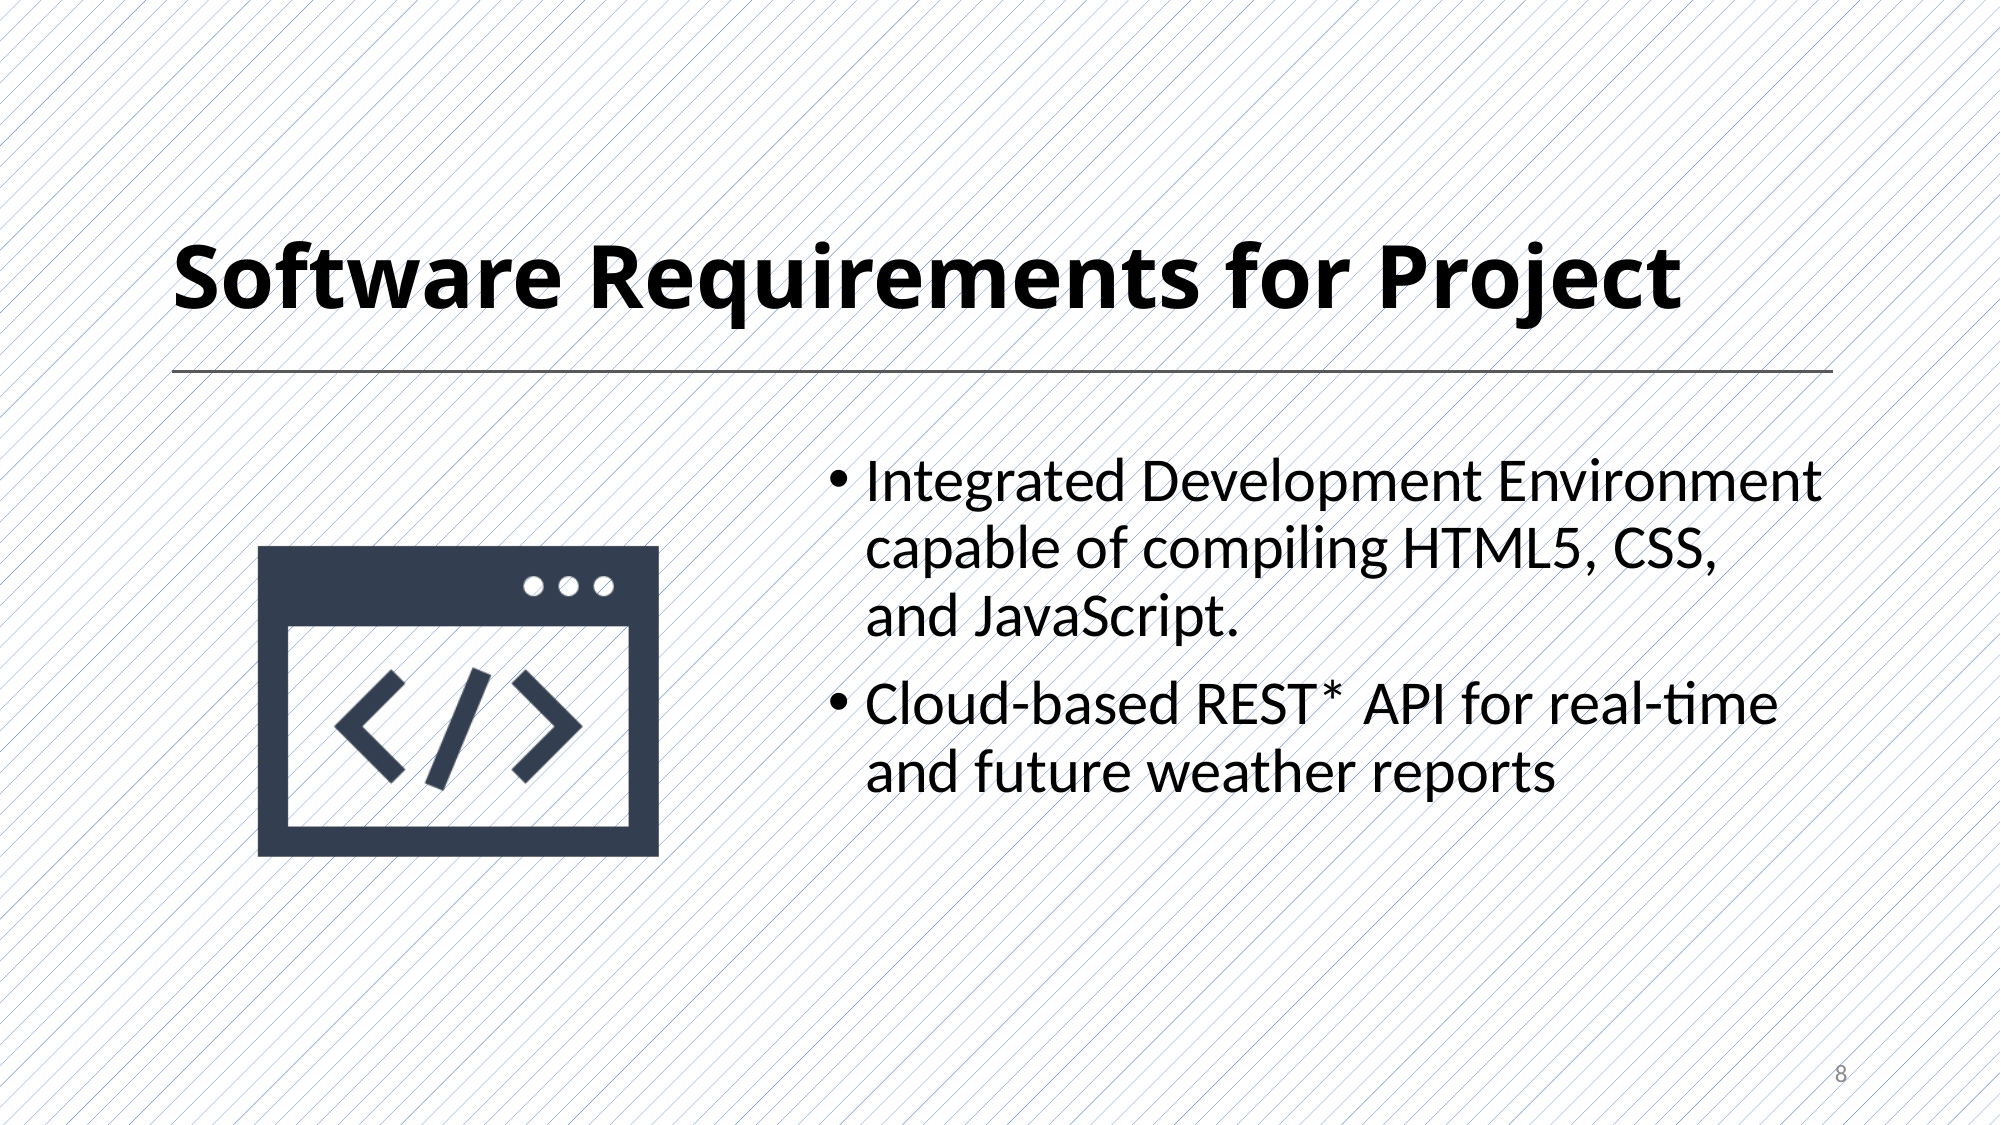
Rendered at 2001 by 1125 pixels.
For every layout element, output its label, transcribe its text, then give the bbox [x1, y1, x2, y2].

list Integrated Development Environment capable of compiling HTML5, CSS, and JavaScript. Cloud-based REST* API for real-time and future weather reports [812, 440, 1844, 968]
title Software Requirements for Project [157, 160, 1895, 335]
slide_number 8 [1412, 1042, 1863, 1103]
picture [218, 461, 699, 942]
